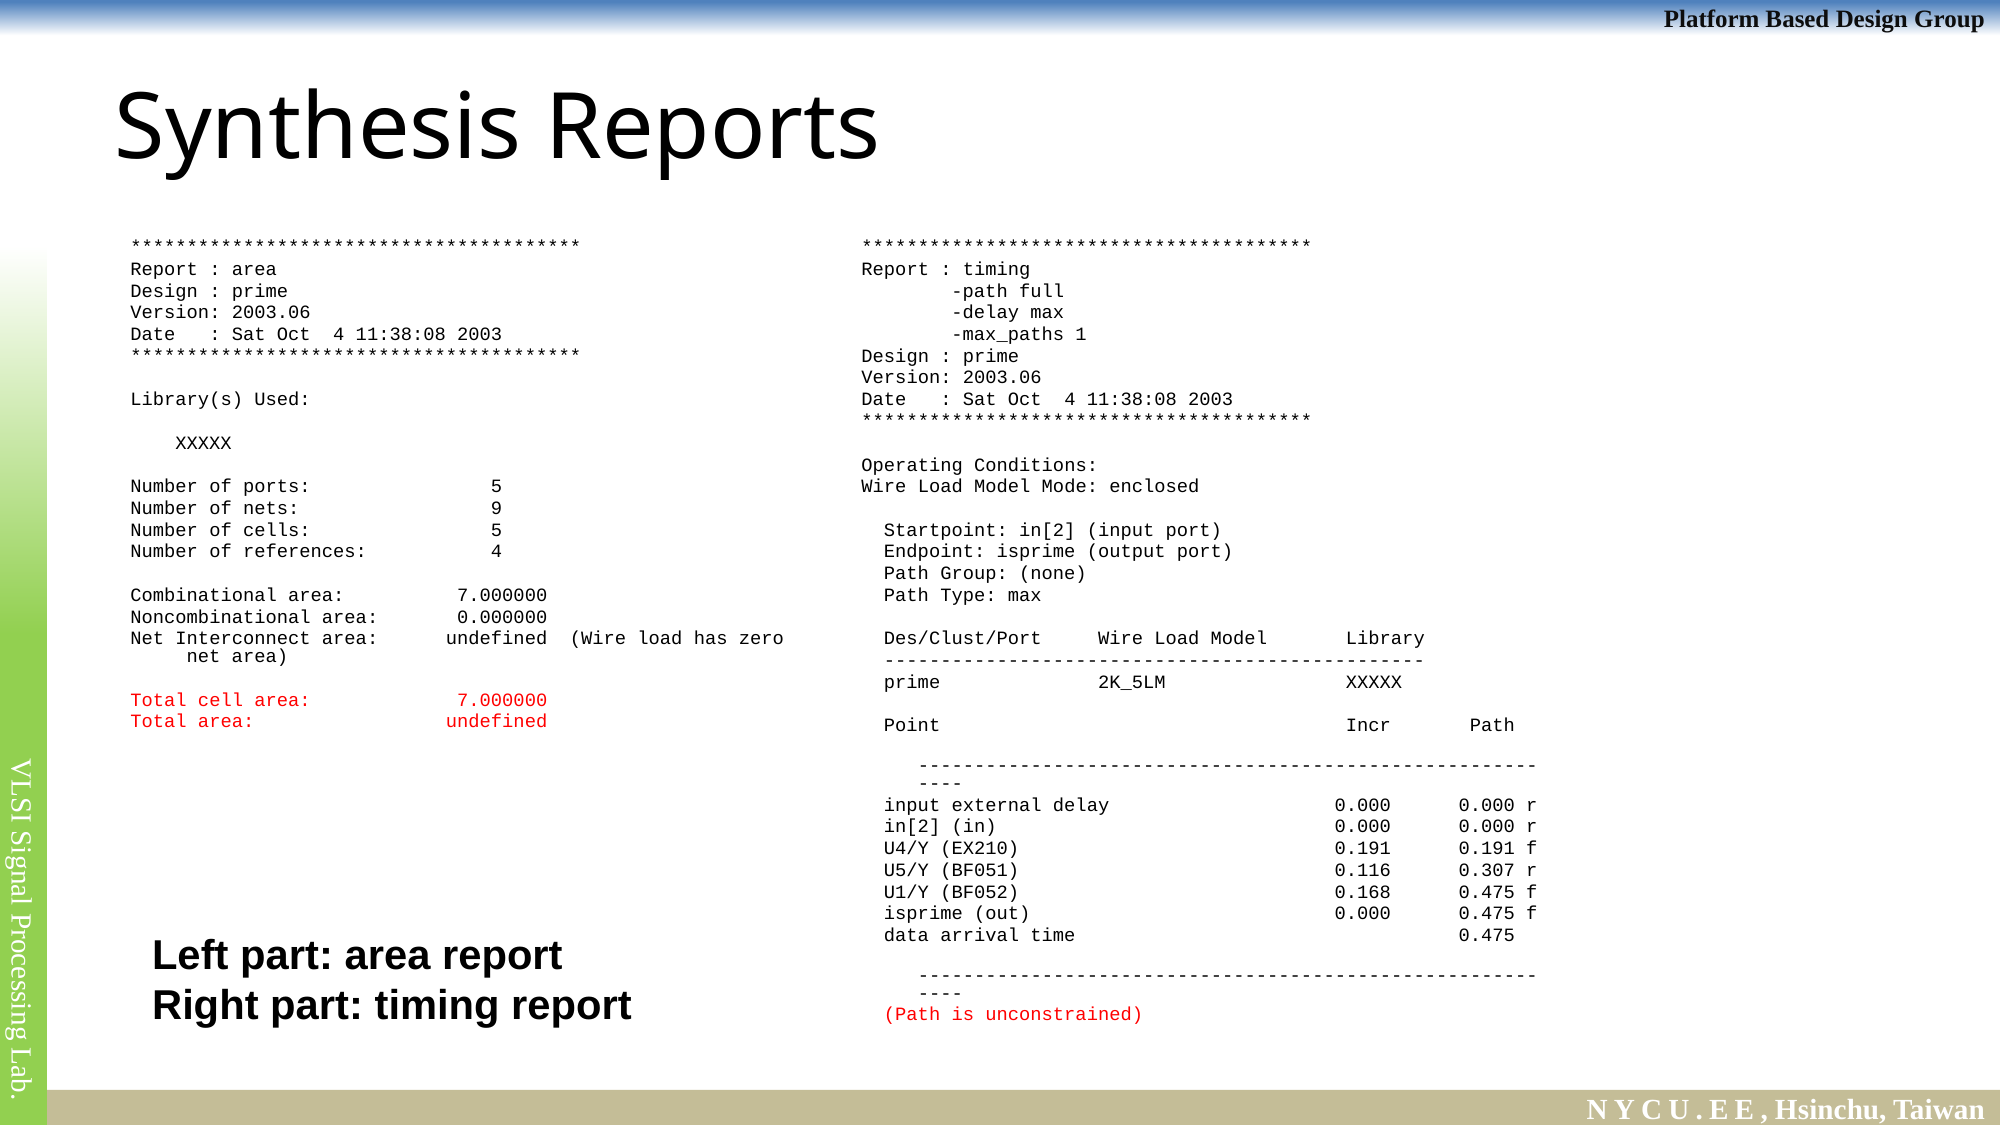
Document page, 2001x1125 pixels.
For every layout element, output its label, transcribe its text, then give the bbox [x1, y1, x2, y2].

text_box **************************************** Report : timing -path full -delay max -max_paths 1 Design : prime Version: 2003.06 Date : Sat Oct 4 11:38:08 2003 **************************************** Operating Conditions: Wire Load Model Mode: enclosed Startpoint: in[2] (input port) Endpoint: isprime (output port) Path Group: (none) Path Type: max Des/Clust/Port Wire Load Model Library ------------------------------------------------ prime 2K_5LM XXXXX Point Incr Path ----------------------------------------------------------- input external delay 0.000 0.000 r in[2] (in) 0.000 0.000 r U4/Y (EX210) 0.191 0.191 f U5/Y (BF051) 0.116 0.307 r U1/Y (BF052) 0.168 0.475 f isprime (out) 0.000 0.475 f data arrival time 0.475 ----------------------------------------------------------- (Path is unconstrained) [846, 231, 1553, 1110]
text_box **************************************** Report : area Design : prime Version: 2003.06 Date : Sat Oct 4 11:38:08 2003 **************************************** Library(s) Used: XXXXX Number of ports: 5 Number of nets: 9 Number of cells: 5 Number of references: 4 Combinational area: 7.000000 Noncombinational area: 0.000000 Net Interconnect area: undefined (Wire load has zero net area) Total cell area: 7.000000 Total area: undefined [115, 231, 822, 1110]
text_box Left part: area report Right part: timing report [137, 920, 648, 1036]
title Synthesis Reports [99, 44, 1901, 200]
